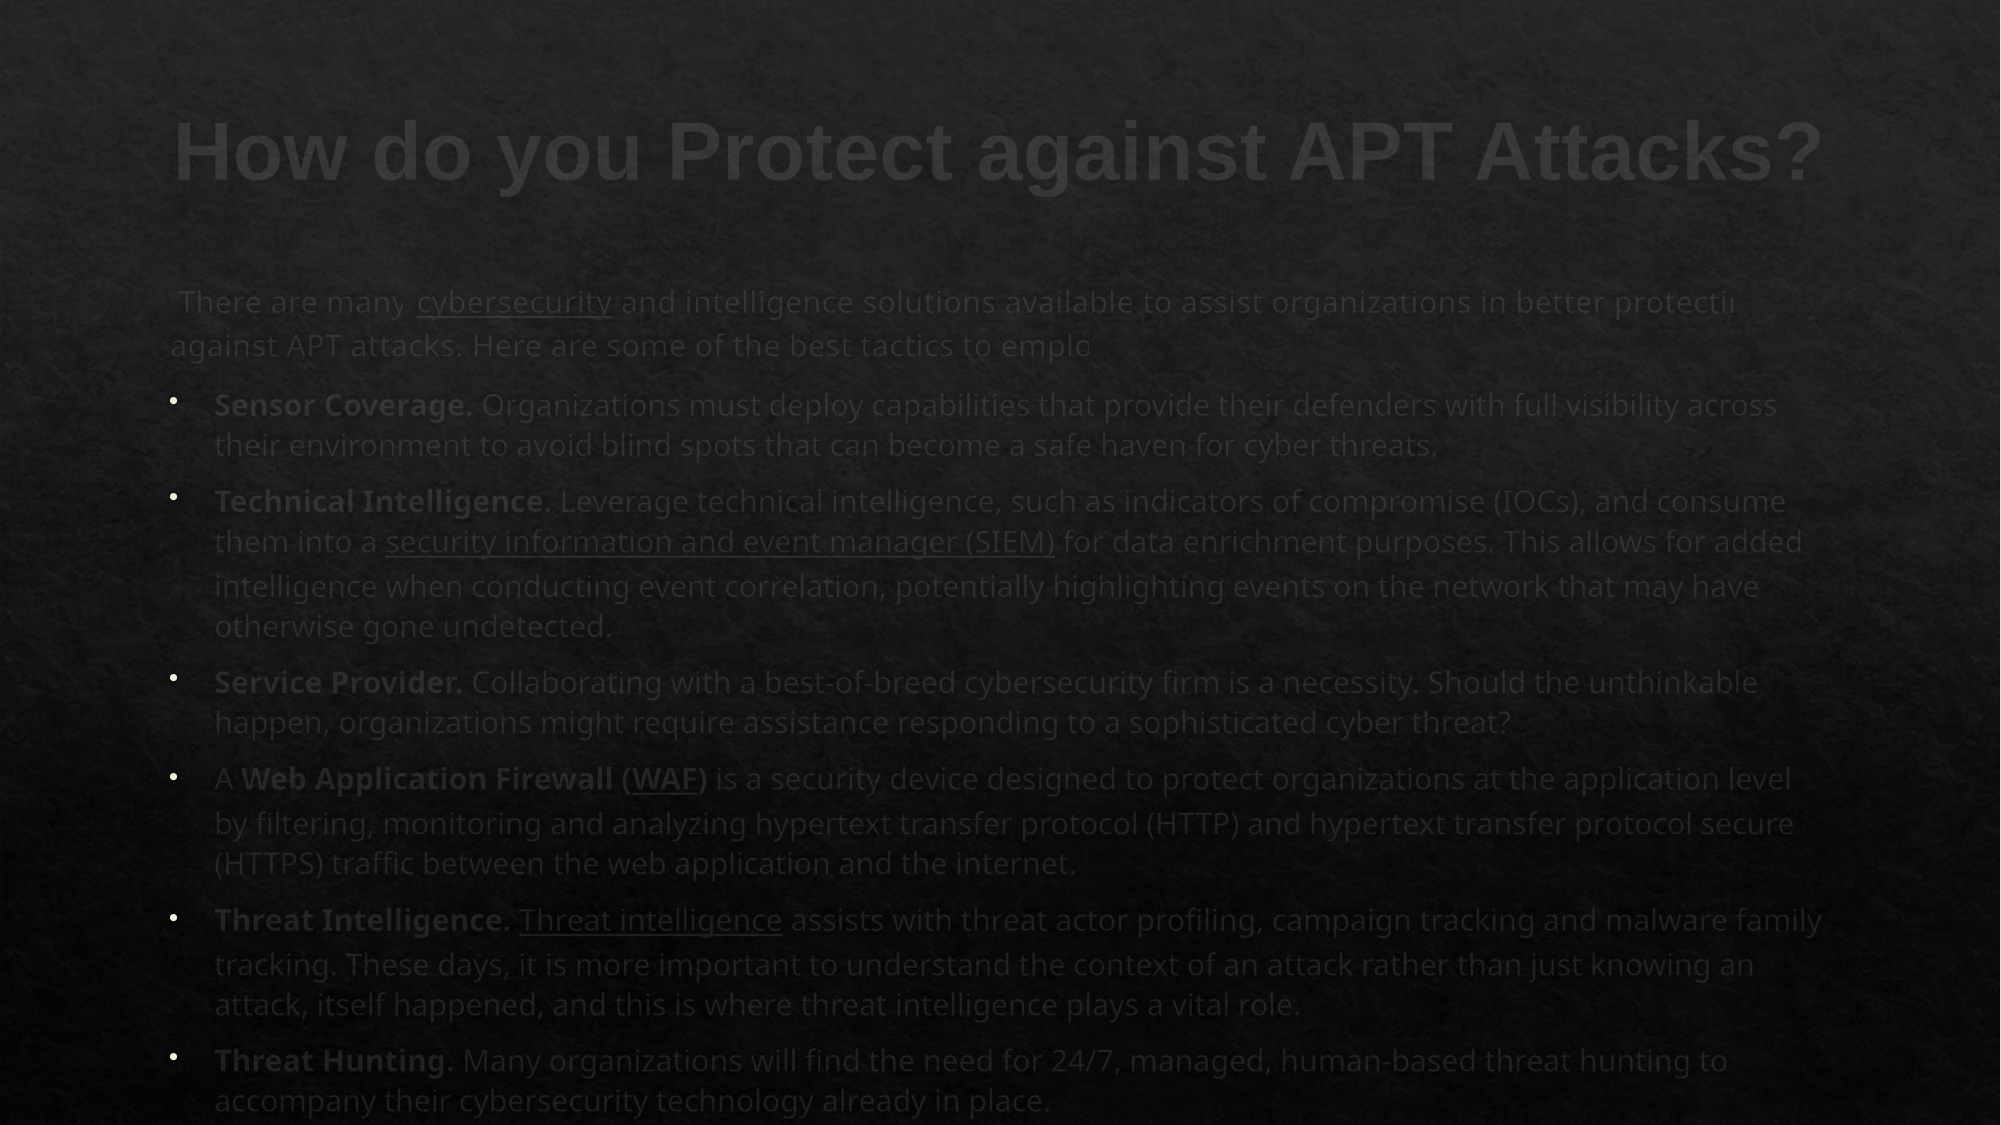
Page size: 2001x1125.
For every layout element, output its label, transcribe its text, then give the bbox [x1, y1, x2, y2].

title How do you Protect against APT Attacks? [149, 99, 1849, 229]
list There are many cybersecurity and intelligence solutions available to assist organizations in better protecting against APT attacks. Here are some of the best tactics to employ: Sensor Coverage. Organizations must deploy capabilities that provide their defenders with full visibility across their environment to avoid blind spots that can become a safe haven for cyber threats. Technical Intelligence. Leverage technical intelligence, such as indicators of compromise (IOCs), and consume them into a security information and event manager (SIEM) for data enrichment purposes. This allows for added intelligence when conducting event correlation, potentially highlighting events on the network that may have otherwise gone undetected. Service Provider. Collaborating with a best-of-breed cybersecurity firm is a necessity. Should the unthinkable happen, organizations might require assistance responding to a sophisticated cyber threat? A Web Application Firewall (WAF) is a security device designed to protect organizations at the application level by filtering, monitoring and analyzing hypertext transfer protocol (HTTP) and hypertext transfer protocol secure (HTTPS) traffic between the web application and the internet. Threat Intelligence. Threat intelligence assists with threat actor profiling, campaign tracking and malware family tracking. These days, it is more important to understand the context of an attack rather than just knowing an attack, itself happened, and this is where threat intelligence plays a vital role. Threat Hunting. Many organizations will find the need for 24/7, managed, human-based threat hunting to accompany their cybersecurity technology already in place. [149, 233, 1849, 1125]
